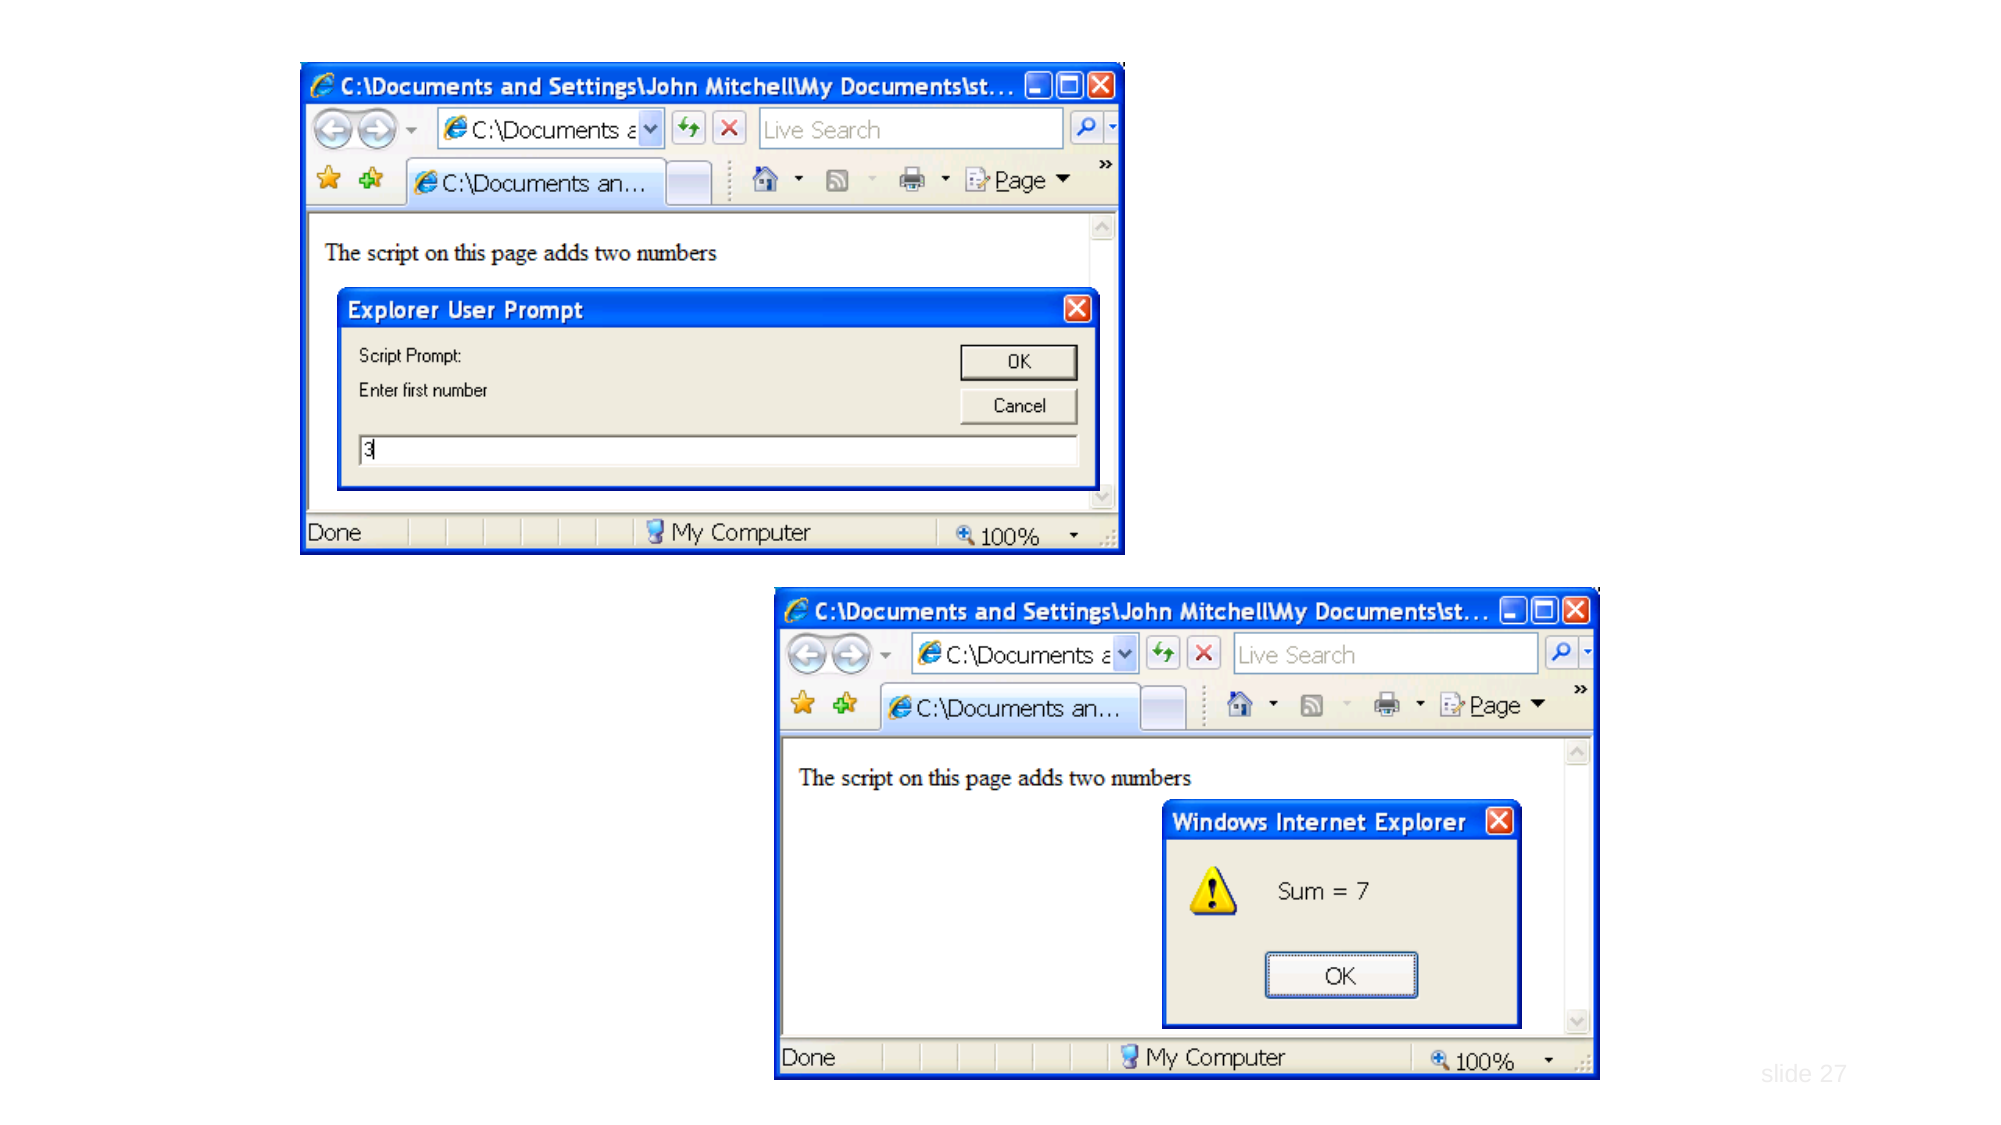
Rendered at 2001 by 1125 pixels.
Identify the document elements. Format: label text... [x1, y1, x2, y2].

picture [774, 587, 1600, 1080]
slide_number slide 27 [1412, 1042, 1863, 1103]
picture [299, 62, 1125, 555]
